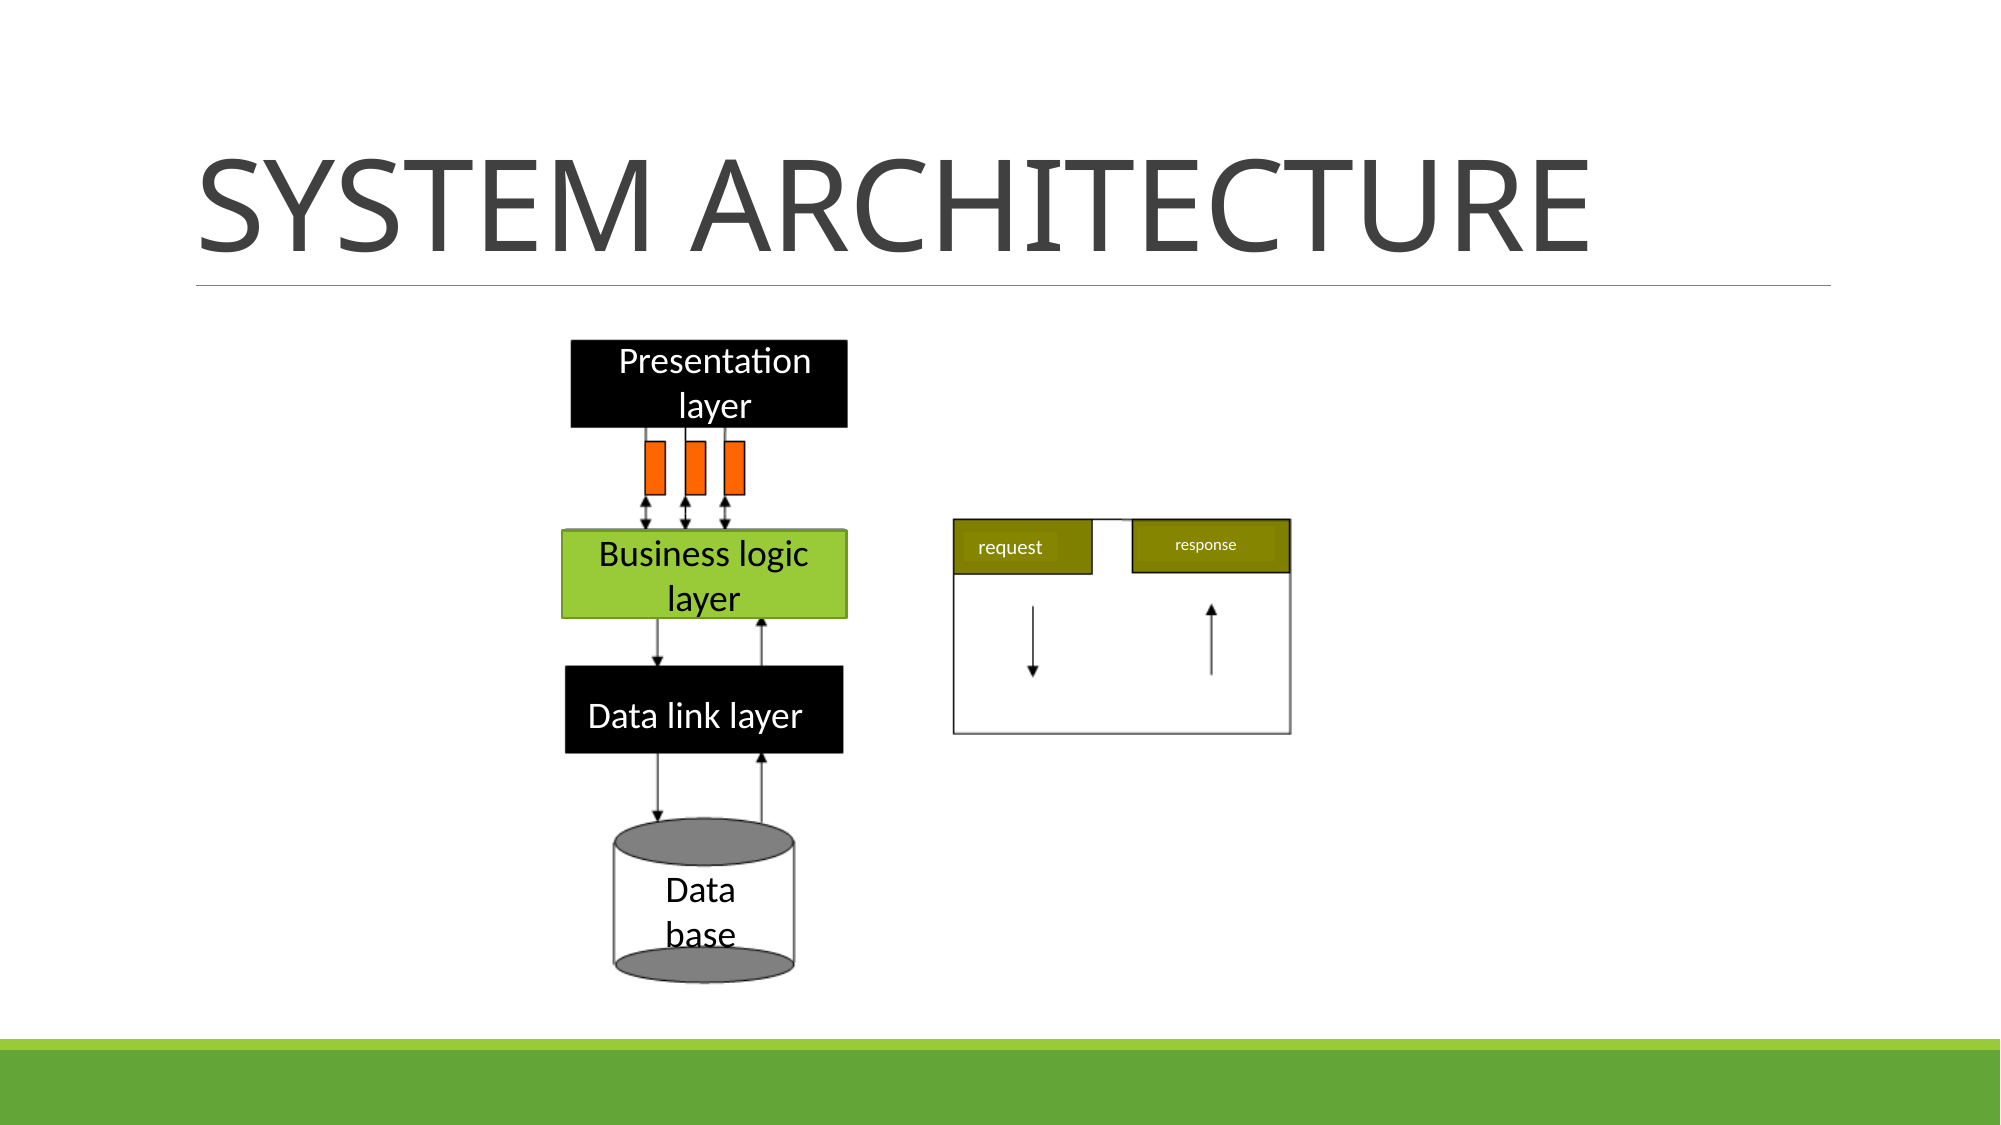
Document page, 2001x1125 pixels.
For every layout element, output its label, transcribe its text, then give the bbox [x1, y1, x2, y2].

title SYSTEM ARCHITECTURE [180, 47, 1830, 285]
picture [349, 293, 1429, 1030]
